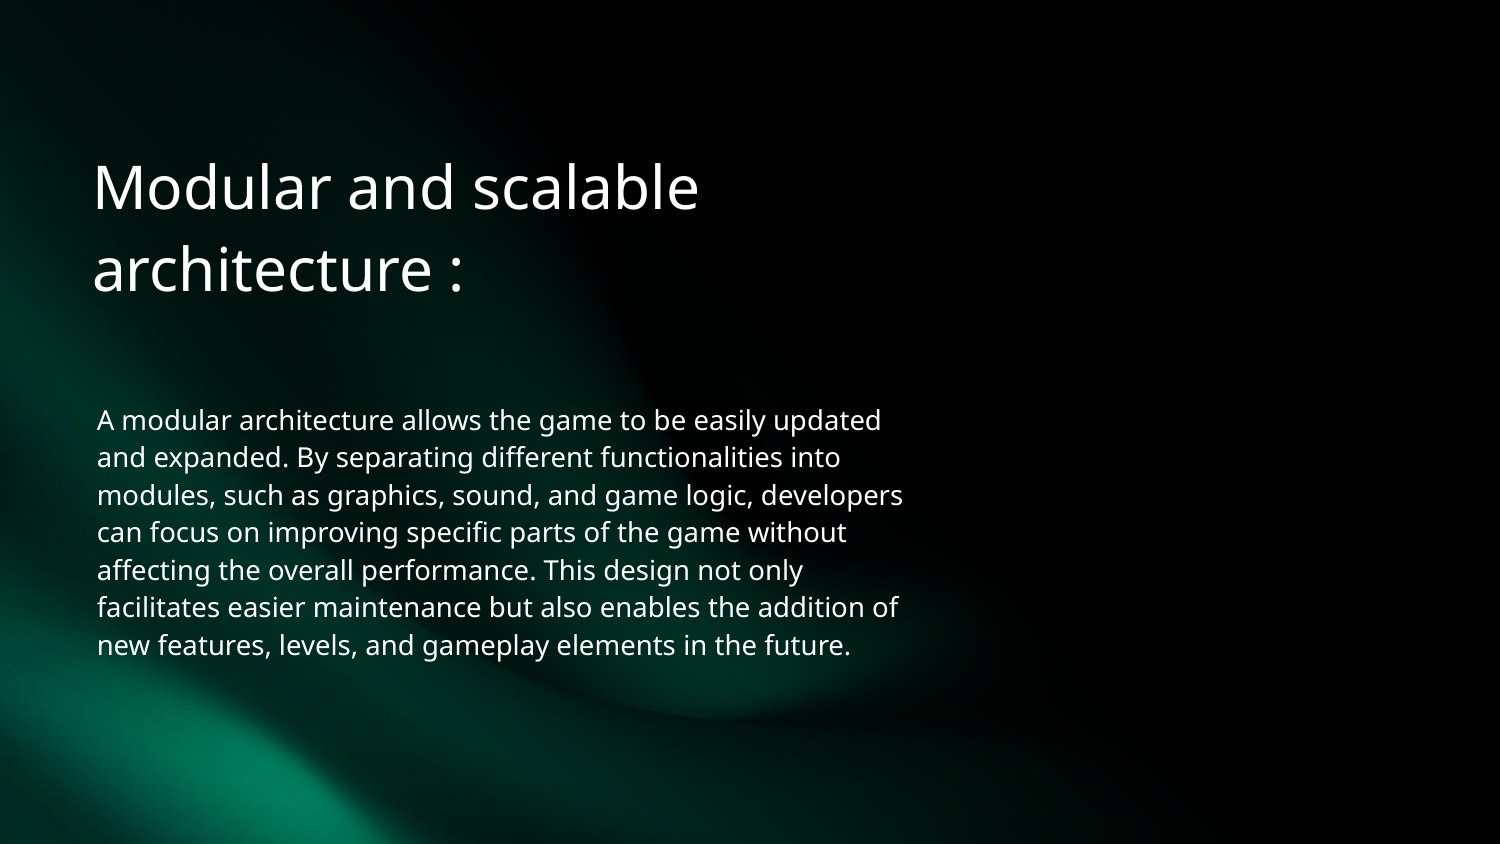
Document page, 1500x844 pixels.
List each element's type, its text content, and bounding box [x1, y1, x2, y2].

subtitle A modular architecture allows the game to be easily updated and expanded. By separating different functionalities into modules, such as graphics, sound, and game logic, developers can focus on improving specific parts of the game without affecting the overall performance. This design not only facilitates easier maintenance but also enables the addition of new features, levels, and gameplay elements in the future. [46, 385, 925, 689]
picture [0, 0, 1500, 844]
title Modular and scalable architecture : [77, 129, 956, 325]
